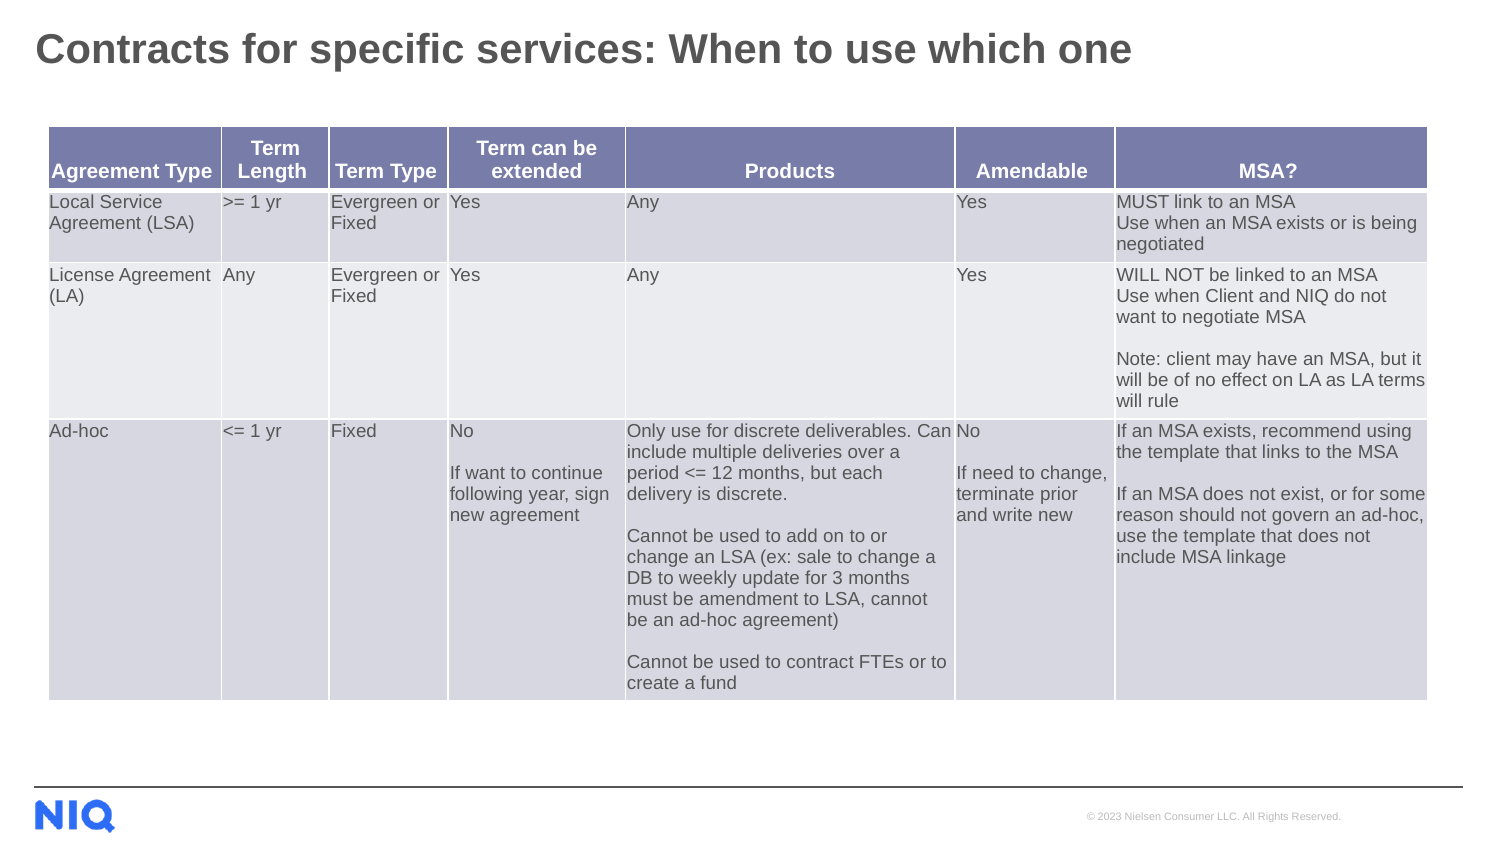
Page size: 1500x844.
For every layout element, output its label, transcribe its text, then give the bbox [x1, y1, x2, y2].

table_cell >= 1 yr [222, 193, 328, 262]
table_cell No If need to change, terminate prior and write new [956, 420, 1114, 700]
table_header Agreement Type [49, 127, 221, 188]
table_cell Any [222, 263, 328, 418]
table_header Products [626, 127, 954, 188]
table_cell Yes [449, 193, 625, 262]
table_cell Yes [956, 193, 1114, 262]
table_cell Yes [956, 263, 1114, 418]
table_cell Yes [449, 263, 625, 418]
table_cell Evergreen or Fixed [330, 263, 447, 418]
table_header Term Type [330, 127, 447, 188]
picture [35, 799, 115, 833]
table_header Term can be extended [449, 127, 625, 188]
table_header Term Length [222, 127, 328, 188]
table_cell License Agreement (LA) [49, 263, 221, 418]
table_cell No If want to continue following year, sign new agreement [449, 420, 625, 700]
table_cell If an MSA exists, recommend using the template that links to the MSA If an MSA does not exist, or for some reason should not govern an ad-hoc, use the template that does not include MSA linkage [1116, 420, 1427, 700]
table_cell <= 1 yr [222, 420, 328, 700]
table_cell Any [626, 263, 954, 418]
table_cell Ad-hoc [49, 420, 221, 700]
table_cell Evergreen or Fixed [330, 193, 447, 262]
table_header MSA? [1116, 127, 1427, 188]
table_cell Only use for discrete deliverables. Can include multiple deliveries over a period <= 12 months, but each delivery is discrete. Cannot be used to add on to or change an LSA (ex: sale to change a DB to weekly update for 3 months must be amendment to LSA, cannot be an ad-hoc agreement) Cannot be used to contract FTEs or to create a fund [626, 420, 954, 700]
table_header Amendable [956, 127, 1114, 188]
table_cell WILL NOT be linked to an MSA Use when Client and NIQ do not want to negotiate MSA Note: client may have an MSA, but it will be of no effect on LA as LA terms will rule [1116, 263, 1427, 418]
table_cell MUST link to an MSA Use when an MSA exists or is being negotiated [1116, 193, 1427, 262]
table_cell Fixed [330, 420, 447, 700]
table_cell Any [626, 193, 954, 262]
table_cell Local Service Agreement (LSA) [49, 193, 221, 262]
title Contracts for specific services: When to use which one [35, 22, 1461, 71]
